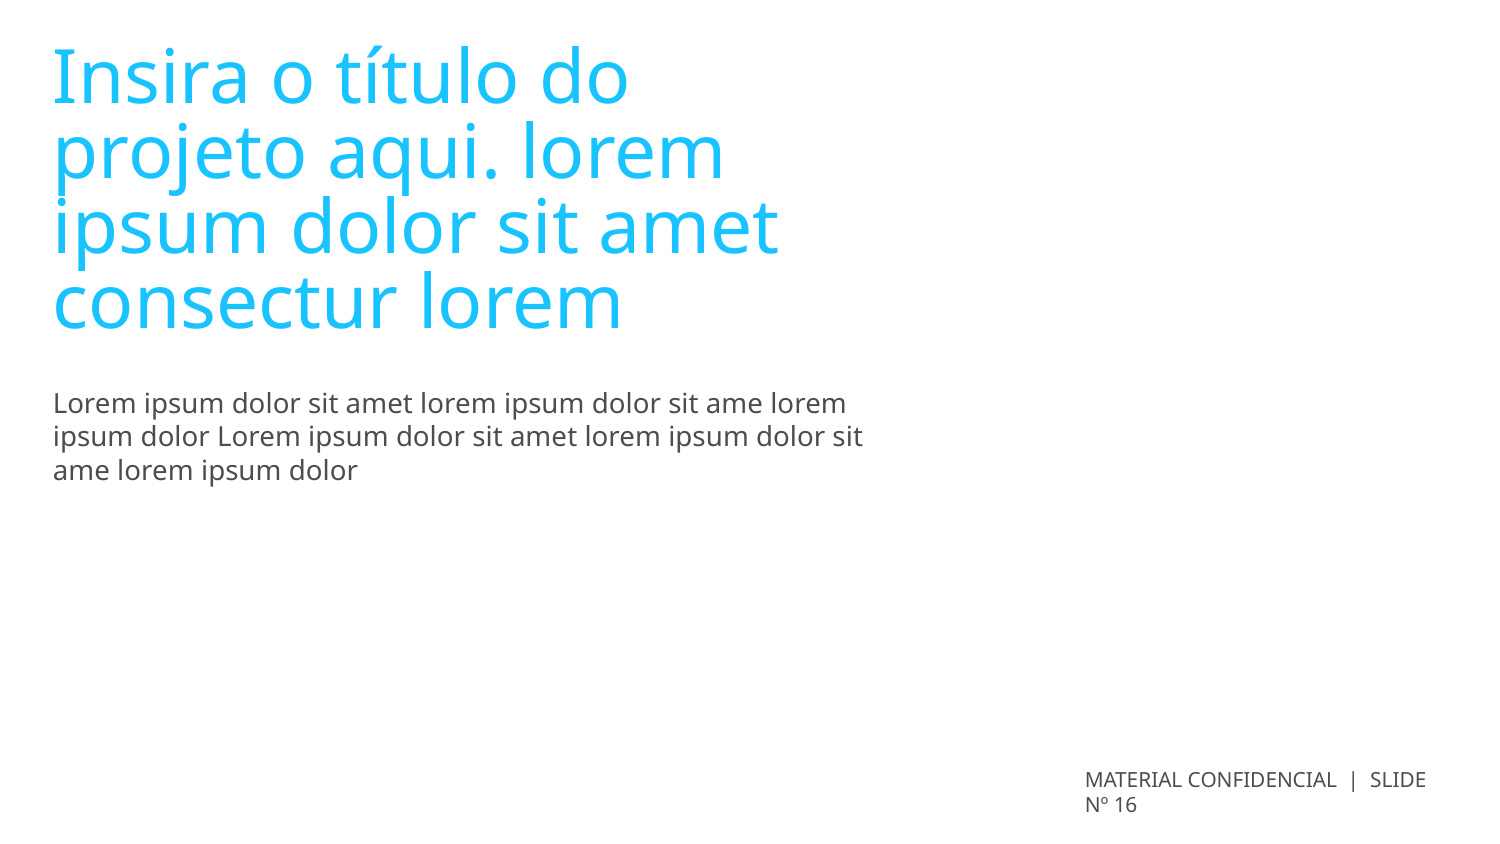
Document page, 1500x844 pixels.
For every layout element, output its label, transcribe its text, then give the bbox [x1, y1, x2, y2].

slide_number MATERIAL CONFIDENCIAL | SLIDE Nº 16 [1084, 766, 1435, 812]
title Insira o título do projeto aqui. lorem ipsum dolor sit amet consectur lorem [52, 43, 901, 363]
list Lorem ipsum dolor sit amet lorem ipsum dolor sit ame lorem ipsum dolor Lorem ipsum dolor sit amet lorem ipsum dolor sit ame lorem ipsum dolor [52, 385, 901, 486]
